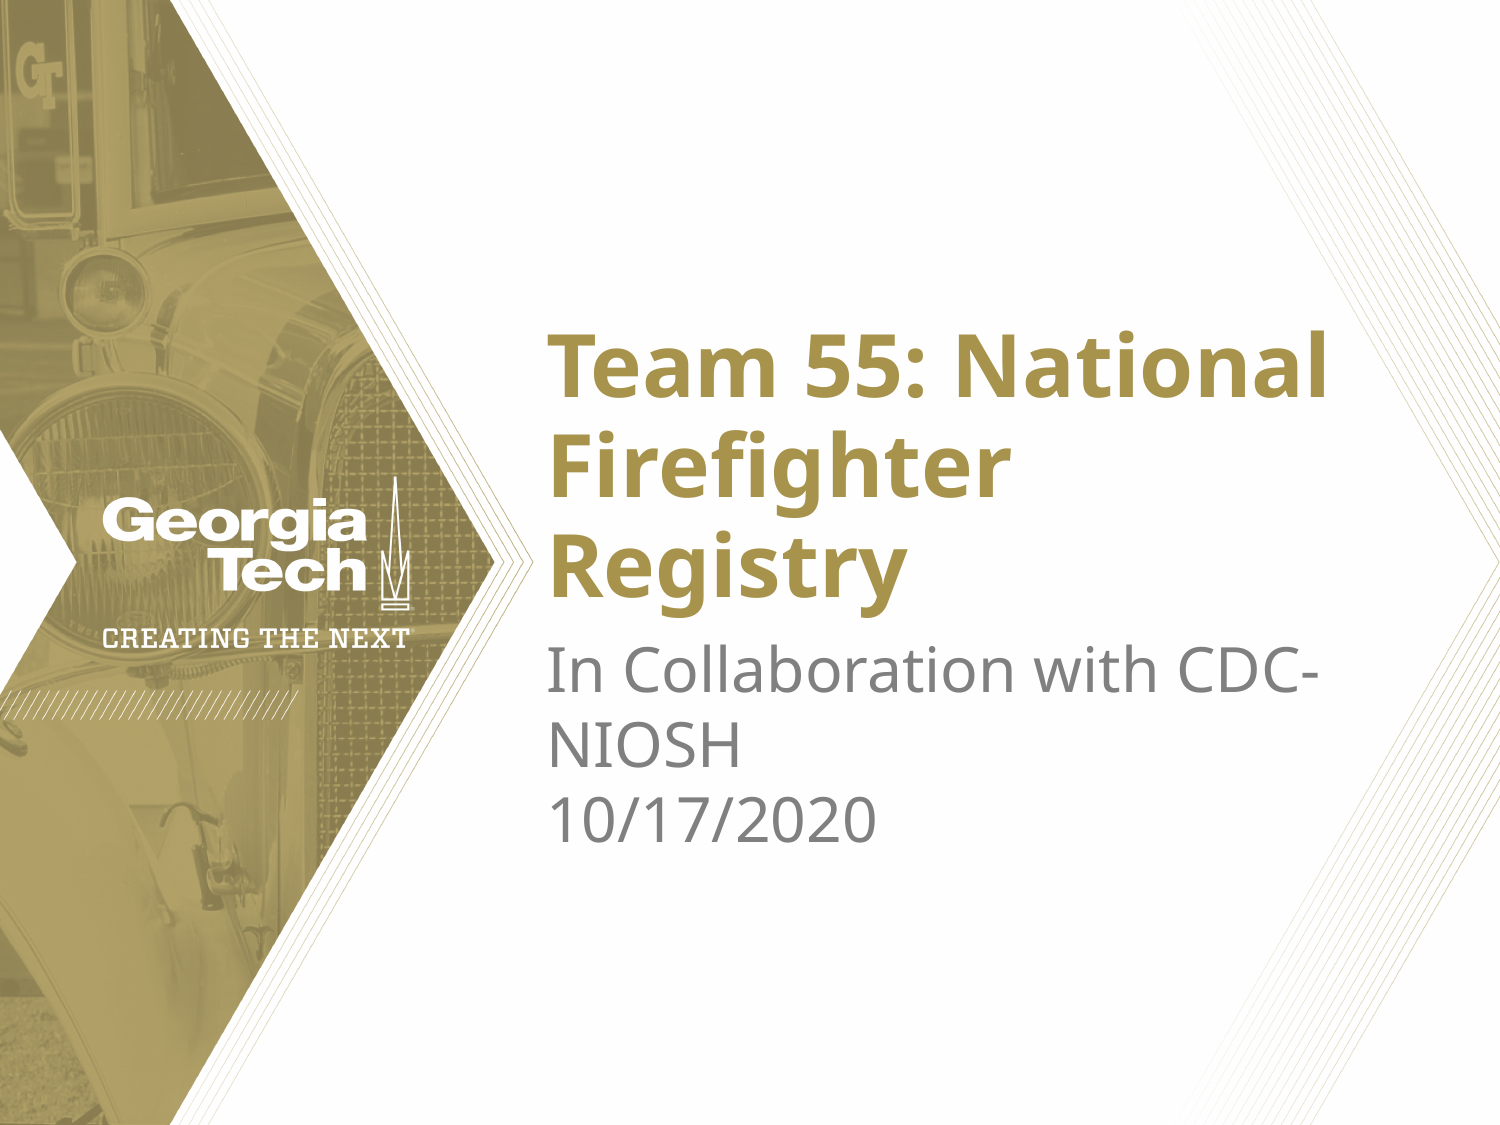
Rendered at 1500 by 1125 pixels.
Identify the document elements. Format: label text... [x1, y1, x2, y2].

title Team 55: National Firefighter Registry [531, 304, 1368, 622]
subtitle In Collaboration with CDC-NIOSH 10/17/2020 [531, 622, 1368, 899]
picture [0, 0, 1500, 1125]
